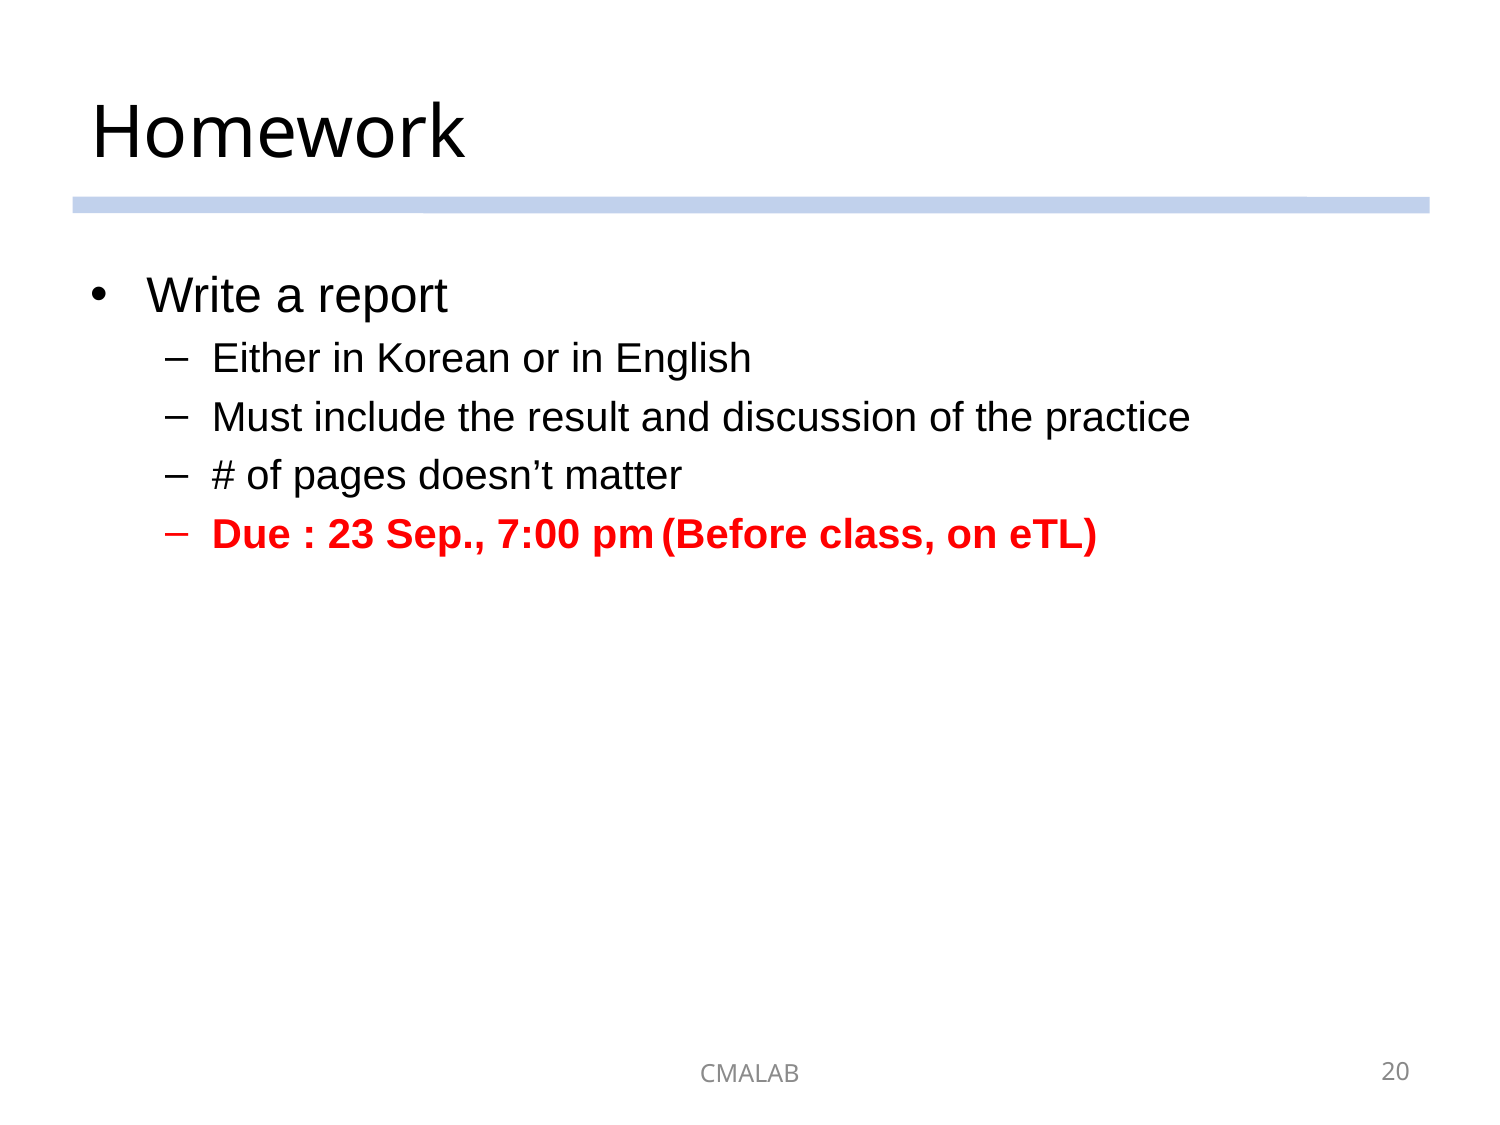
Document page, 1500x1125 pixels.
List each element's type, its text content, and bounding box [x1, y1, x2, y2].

list Write a report Either in Korean or in English Must include the result and discussion of the practice # of pages doesn’t matter Due : 23 Sep., 7:00 pm (Before class, on eTL) [75, 255, 1425, 1016]
title Homework [75, 45, 1425, 211]
footer CMALAB [512, 1042, 988, 1103]
slide_number 20 [1074, 1042, 1425, 1103]
